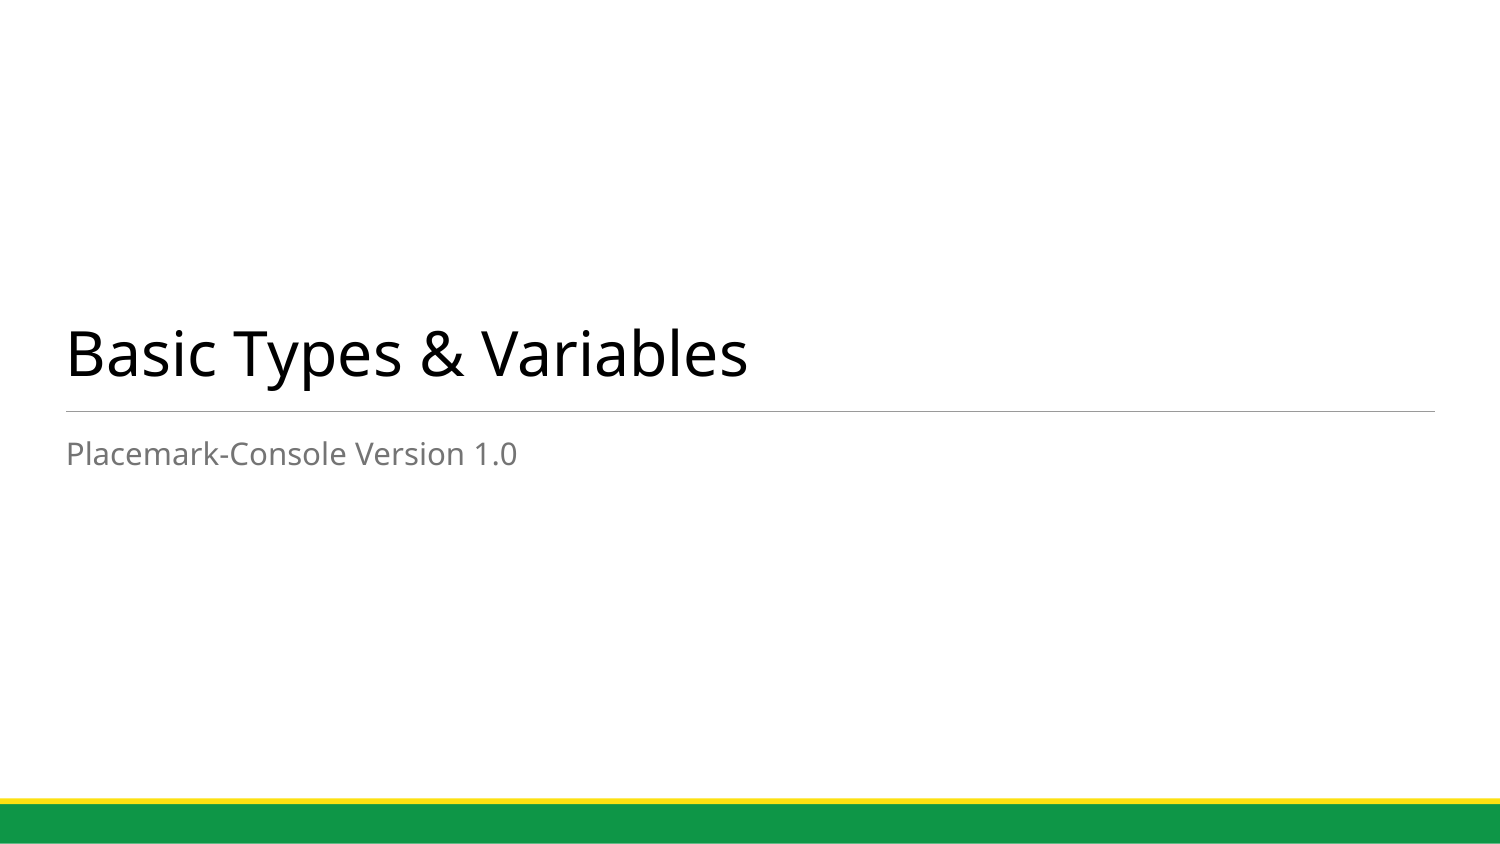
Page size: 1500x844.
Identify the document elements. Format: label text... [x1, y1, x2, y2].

list Placemark-Console Version 1.0 [65, 433, 1435, 523]
title Basic Types & Variables [65, 113, 1435, 390]
